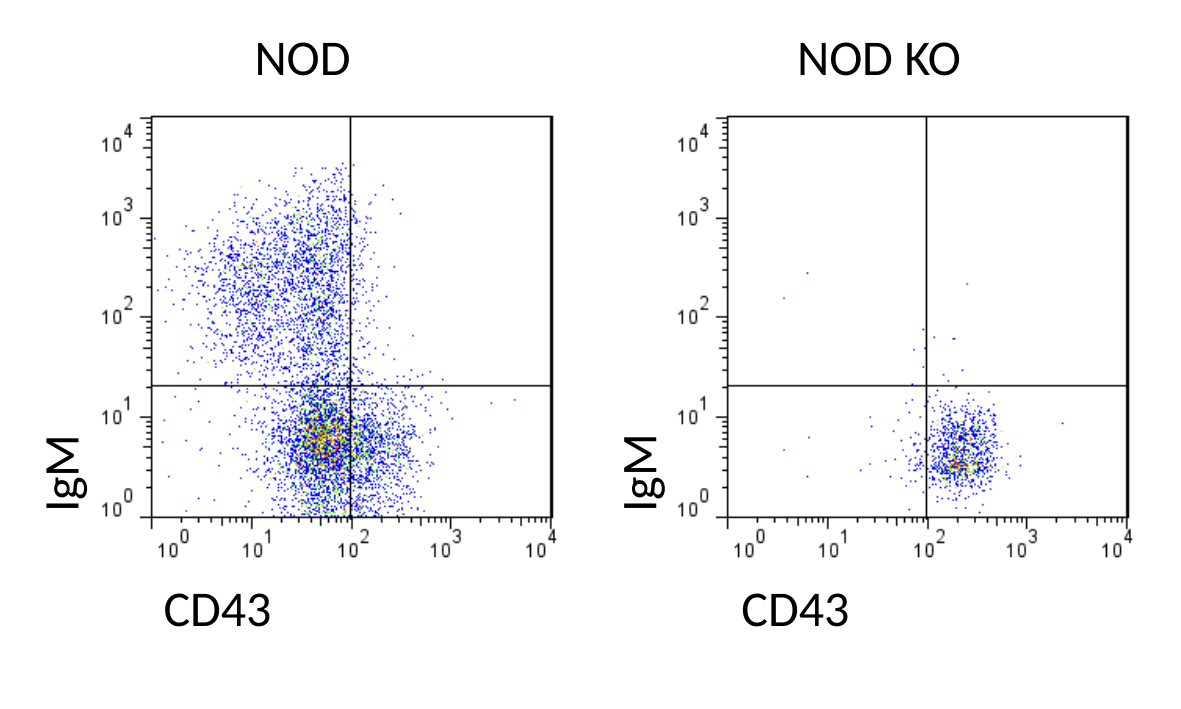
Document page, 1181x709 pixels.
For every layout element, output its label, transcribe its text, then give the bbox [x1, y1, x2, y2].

text_box NOD KO [782, 17, 976, 55]
picture [15, 55, 1167, 653]
text_box NOD [239, 17, 366, 55]
